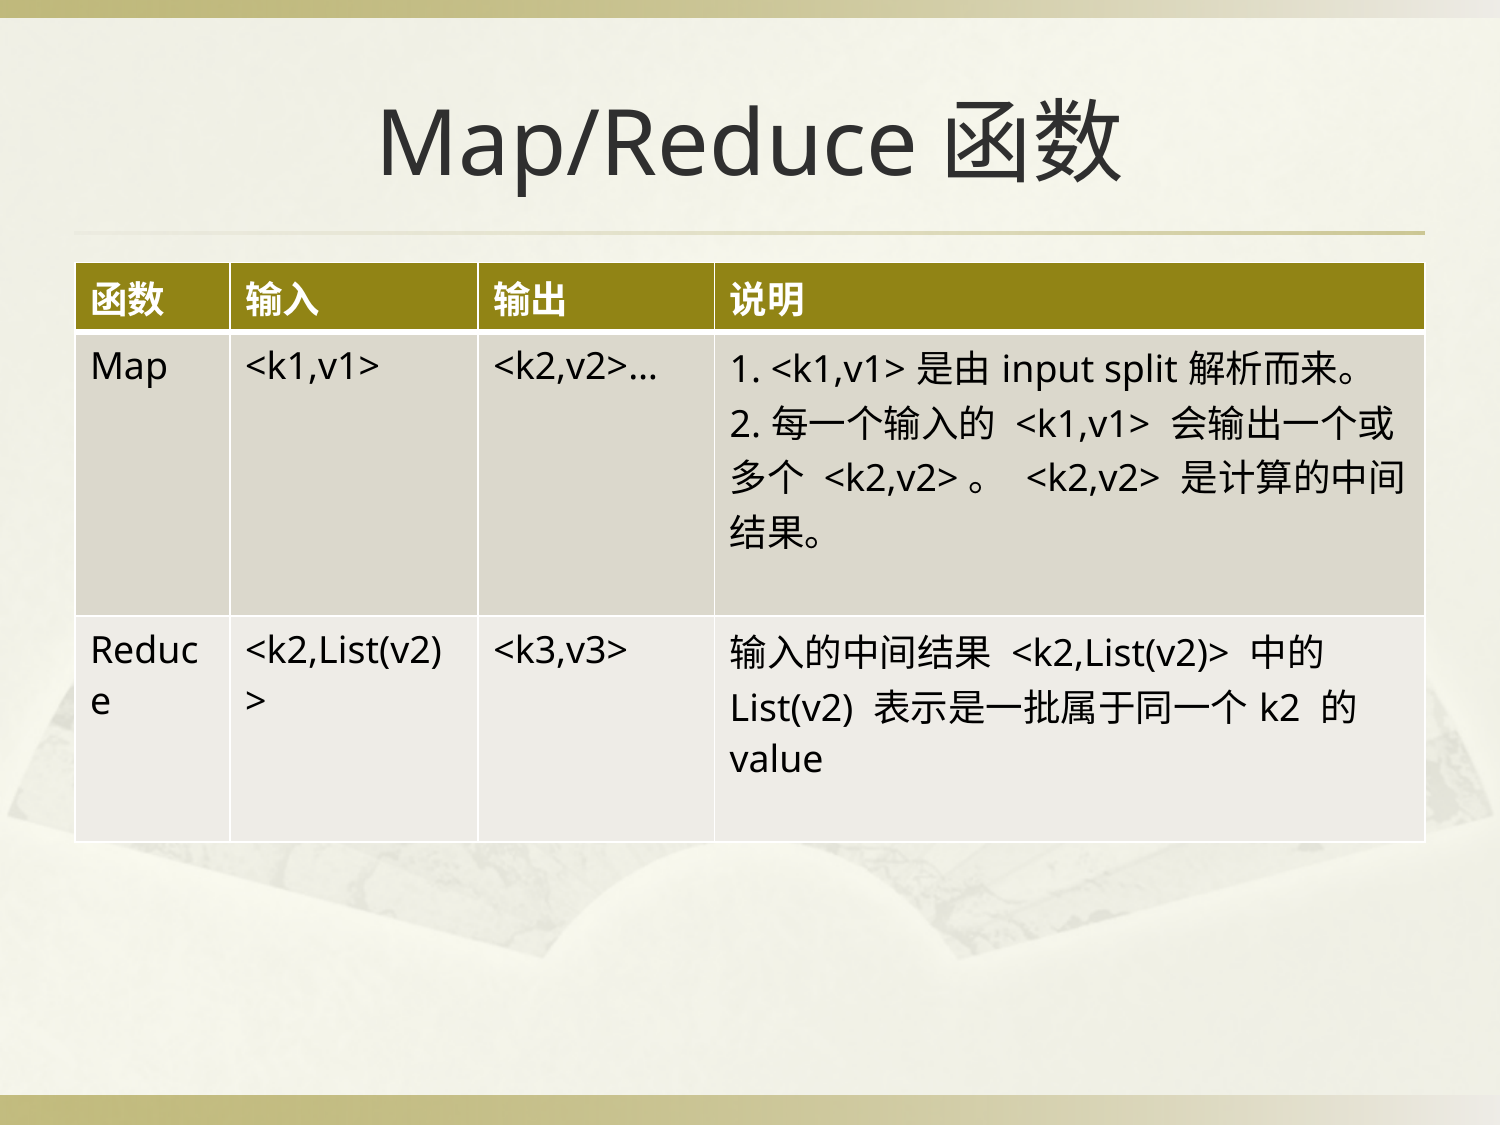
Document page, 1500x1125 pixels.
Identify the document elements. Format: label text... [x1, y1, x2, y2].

table_cell <k1,v1> [231, 335, 477, 615]
table_header 说明 [715, 263, 1424, 329]
table_cell 输入的中间结果 <k2,List(v2)> 中的 List(v2) 表示是一批属于同一个k2 的 value [715, 617, 1424, 841]
table_header 输入 [231, 263, 477, 329]
table_cell 1. <k1,v1>是由input split解析而来。 2.每一个输入的 <k1,v1> 会输出一个或多个 <k2,v2>。 <k2,v2> 是计算的中间结果。 [715, 335, 1424, 615]
table_cell Map [76, 335, 229, 615]
title Map/Reduce函数 [75, 45, 1425, 233]
table_cell <k2,List(v2)> [231, 617, 477, 841]
table_header 输出 [479, 263, 714, 329]
table_cell <k2,v2>… [479, 335, 714, 615]
table_cell Reduce [76, 617, 229, 841]
table_cell <k3,v3> [479, 617, 714, 841]
table_header 函数 [76, 263, 229, 329]
